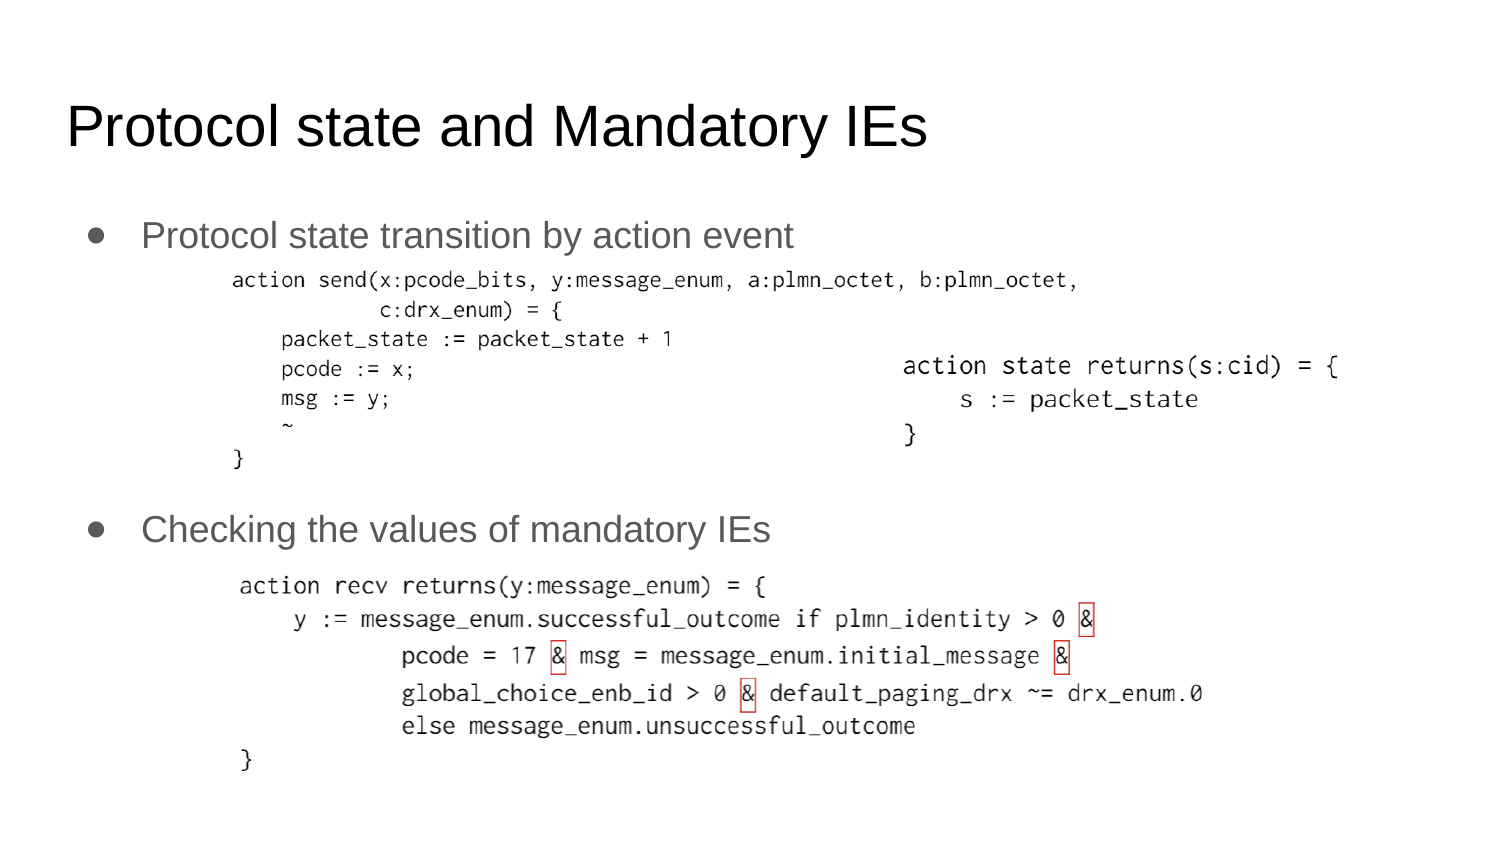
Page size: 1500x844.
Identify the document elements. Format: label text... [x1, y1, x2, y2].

list Protocol state transition by action event [51, 189, 1449, 268]
title Protocol state and Mandatory IEs [51, 72, 1449, 167]
picture [229, 267, 1352, 472]
list Checking the values of mandatory IEs [51, 482, 1449, 562]
picture [229, 572, 1208, 777]
